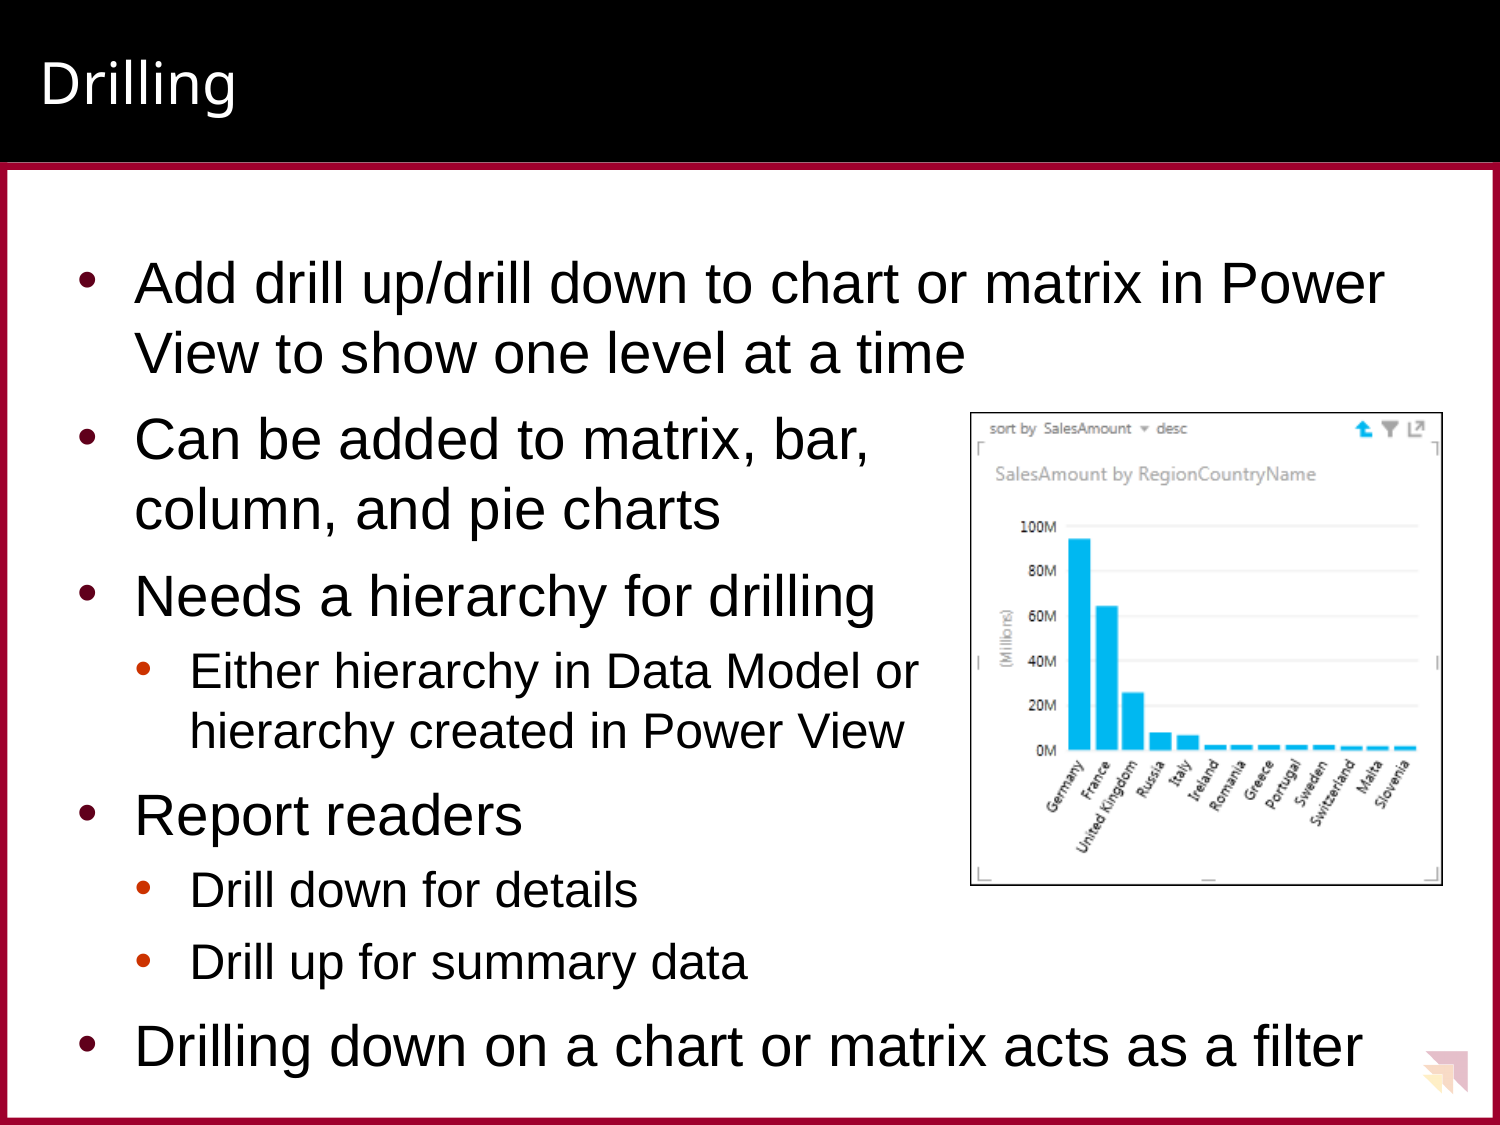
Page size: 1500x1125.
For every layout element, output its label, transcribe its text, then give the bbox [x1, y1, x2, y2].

list Add drill up/drill down to chart or matrix in Power View to show one level at a time Can be added to matrix, bar, column, and pie charts Needs a hierarchy for drilling Either hierarchy in Data Model or hierarchy created in Power View Report readers Drill down for details Drill up for summary data Drilling down on a chart or matrix acts as a filter [62, 237, 1438, 1088]
title Drilling [24, 12, 1438, 150]
picture [970, 412, 1443, 887]
